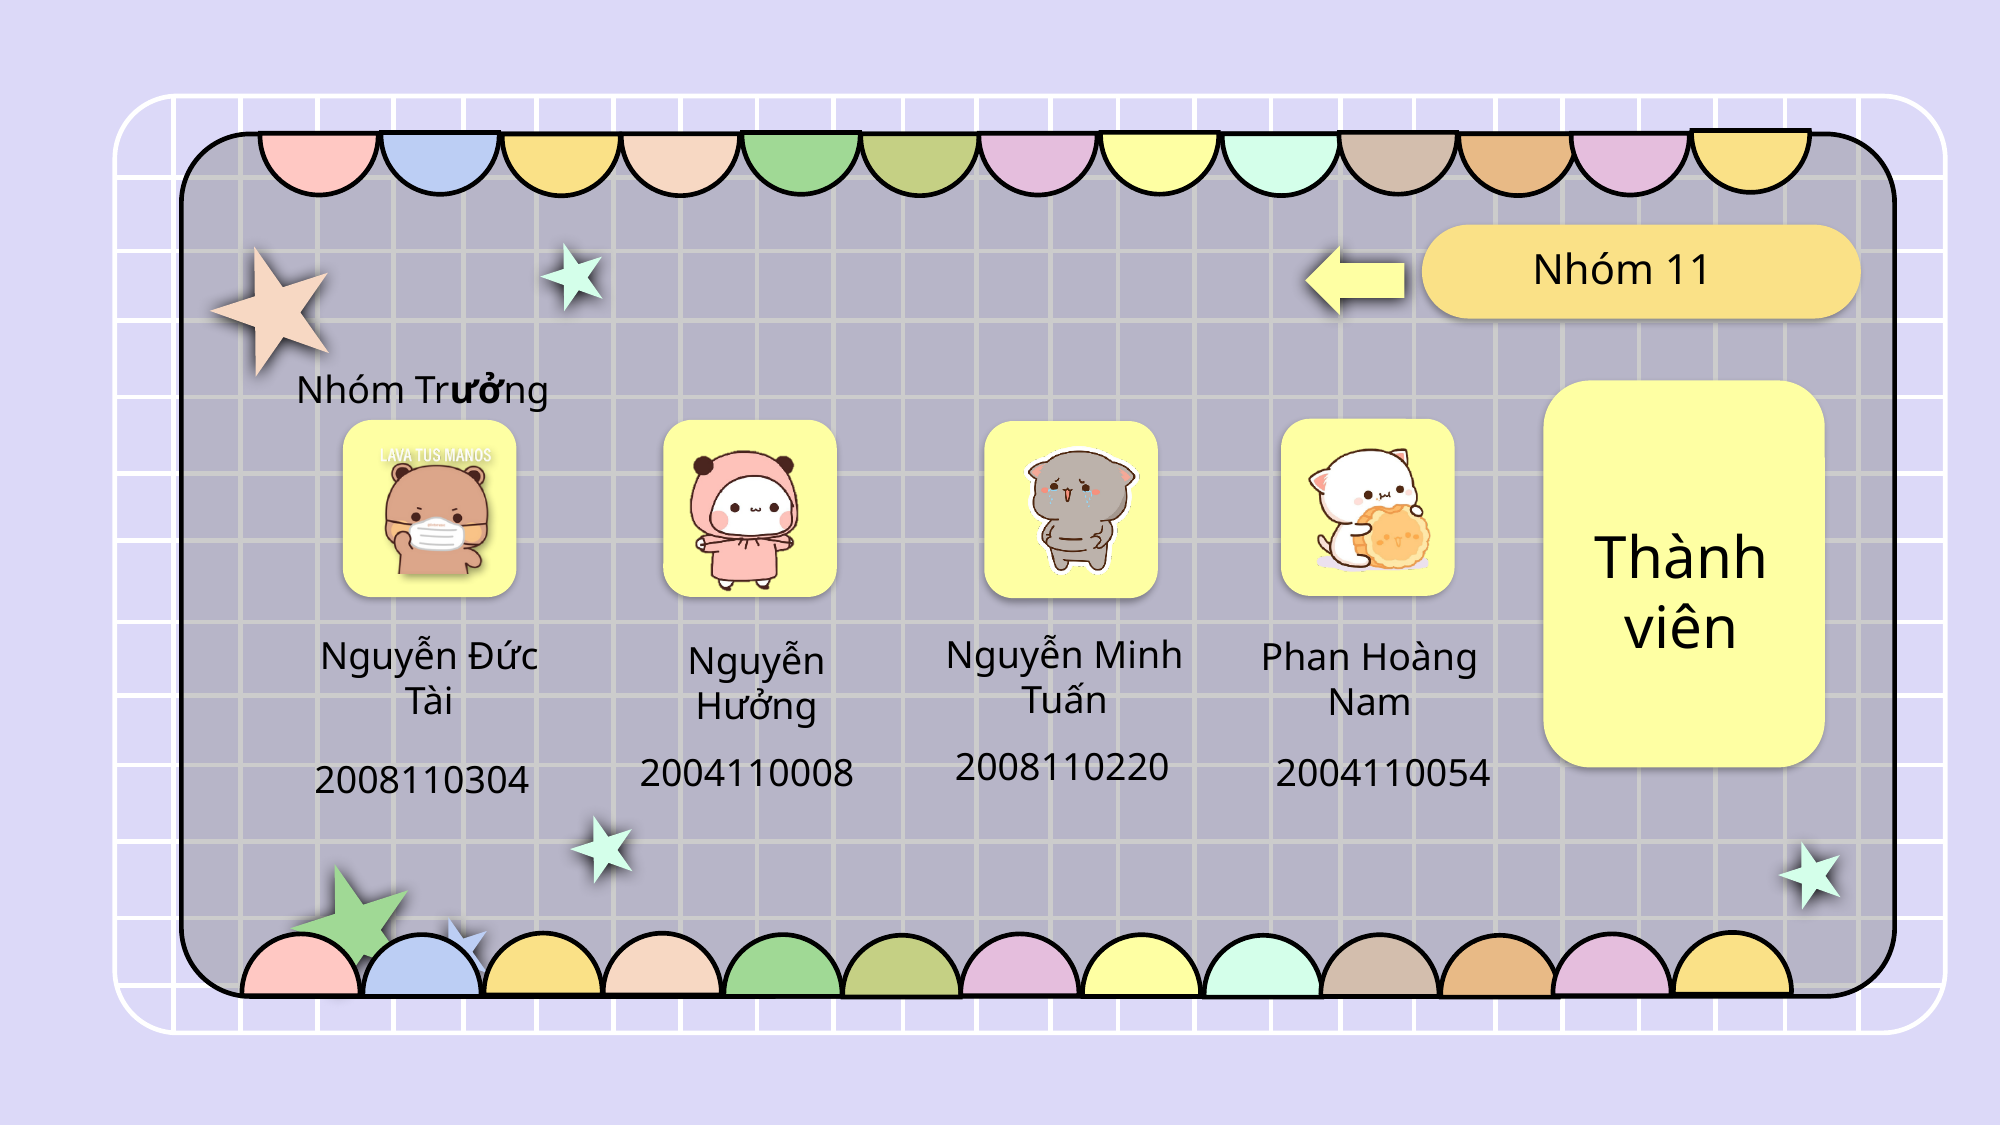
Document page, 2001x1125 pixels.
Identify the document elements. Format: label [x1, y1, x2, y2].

text_box [260, 130, 1810, 196]
text_box [663, 419, 837, 598]
text_box [1281, 418, 1455, 596]
text_box [114, 95, 1946, 1033]
text_box [241, 932, 1792, 998]
text_box [342, 419, 517, 598]
text_box [984, 421, 1158, 599]
